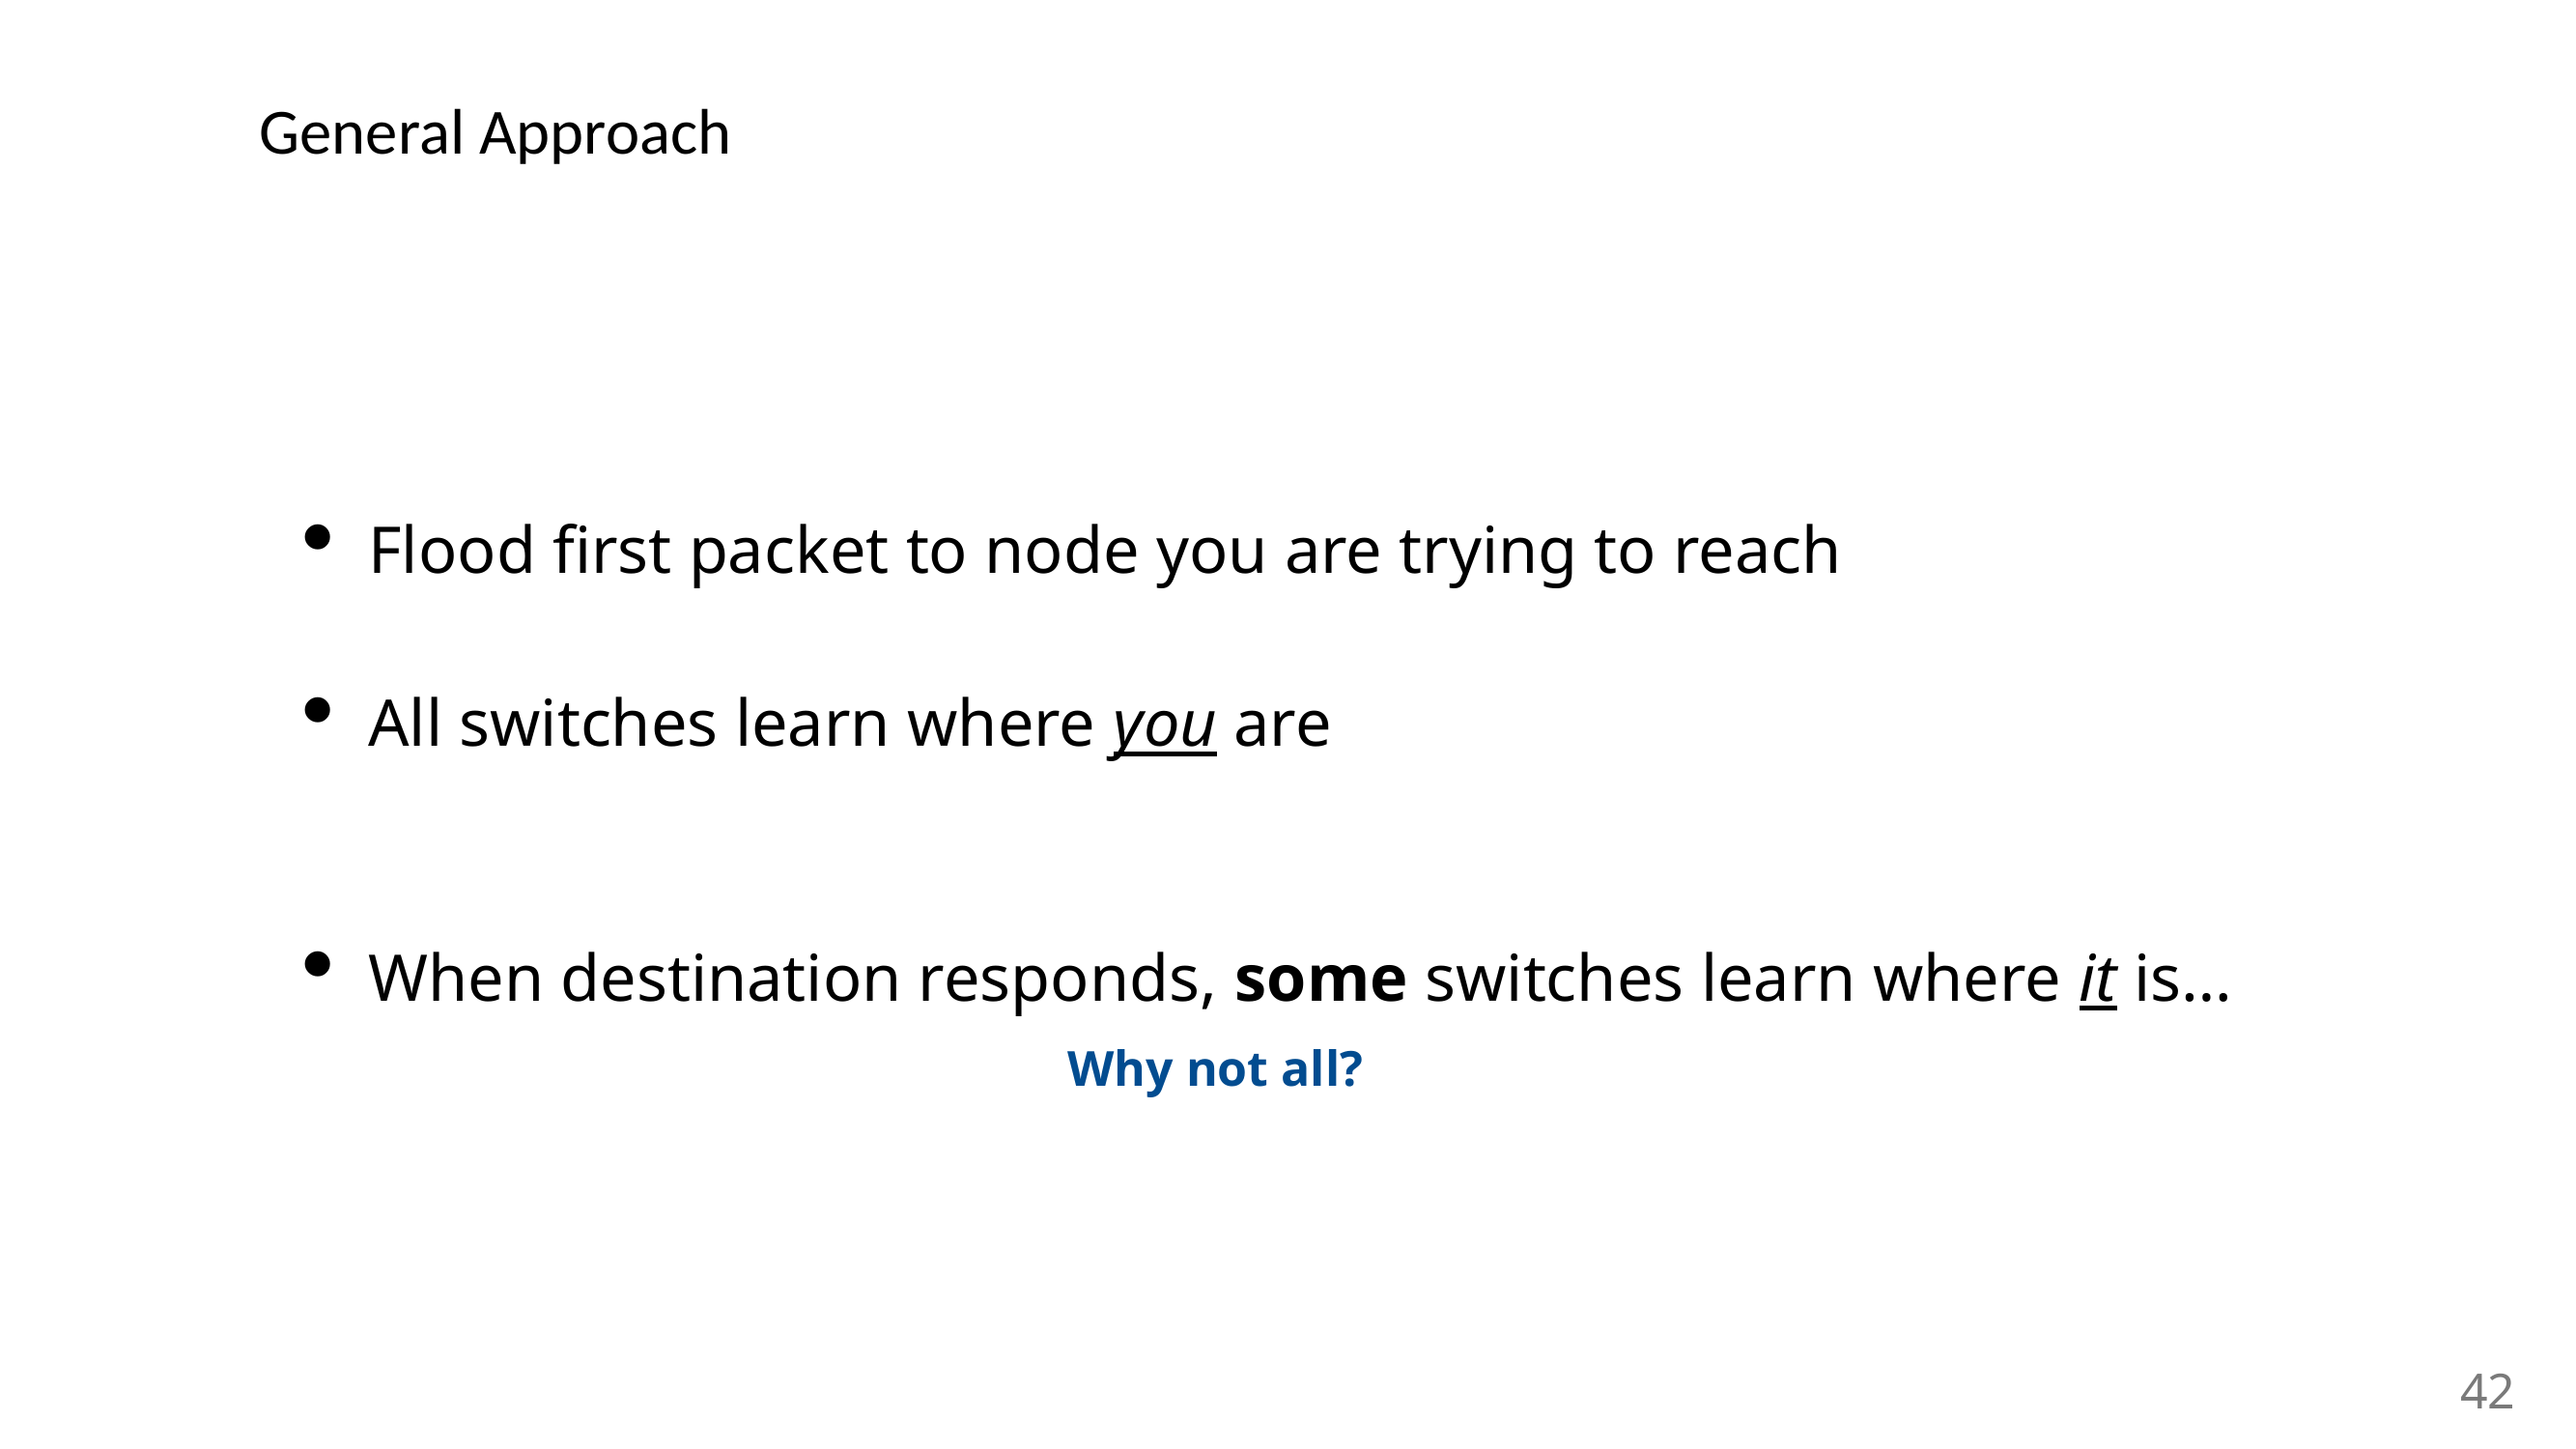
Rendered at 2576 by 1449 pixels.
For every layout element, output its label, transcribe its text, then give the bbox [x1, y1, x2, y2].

slide_number 42 [2453, 1359, 2522, 1434]
text_box Why not all? [1060, 1030, 1372, 1104]
list Flood first packet to node you are trying to reach All switches learn where you are When destination responds, some switches learn where it is… [250, 346, 2325, 1260]
title General Approach [250, 0, 2325, 259]
